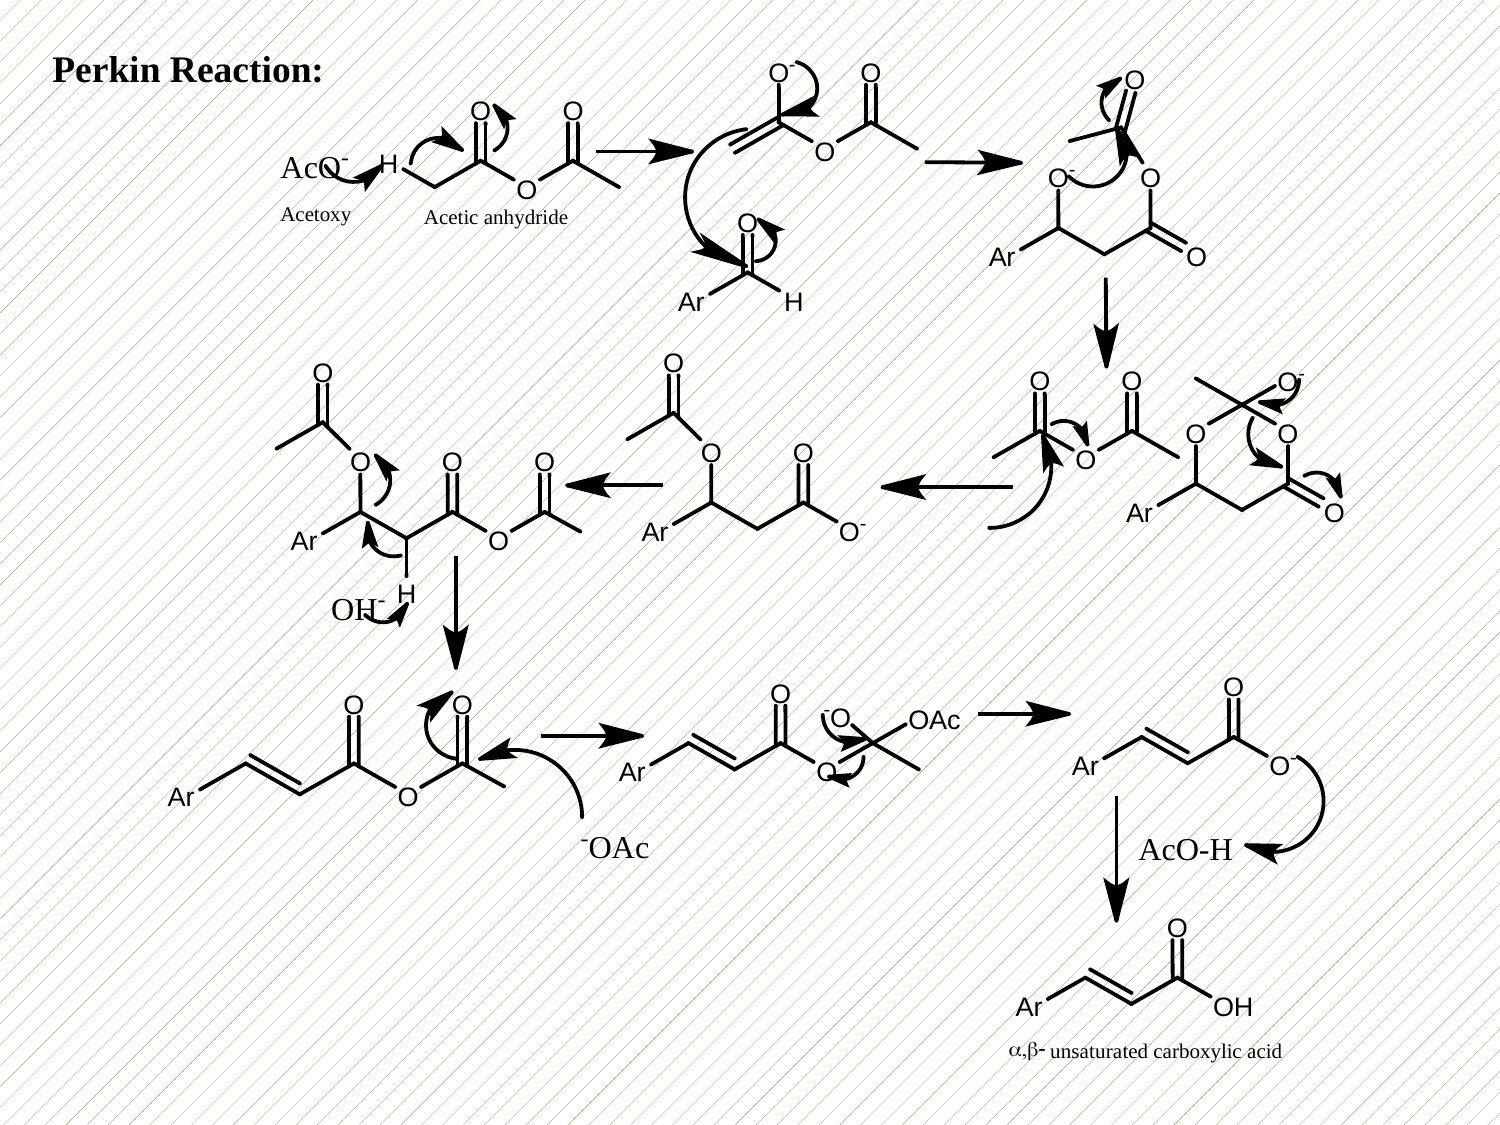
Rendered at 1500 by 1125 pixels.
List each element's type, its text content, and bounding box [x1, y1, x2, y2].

text_box Perkin Reaction: [37, 37, 450, 98]
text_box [162, 54, 1351, 1081]
